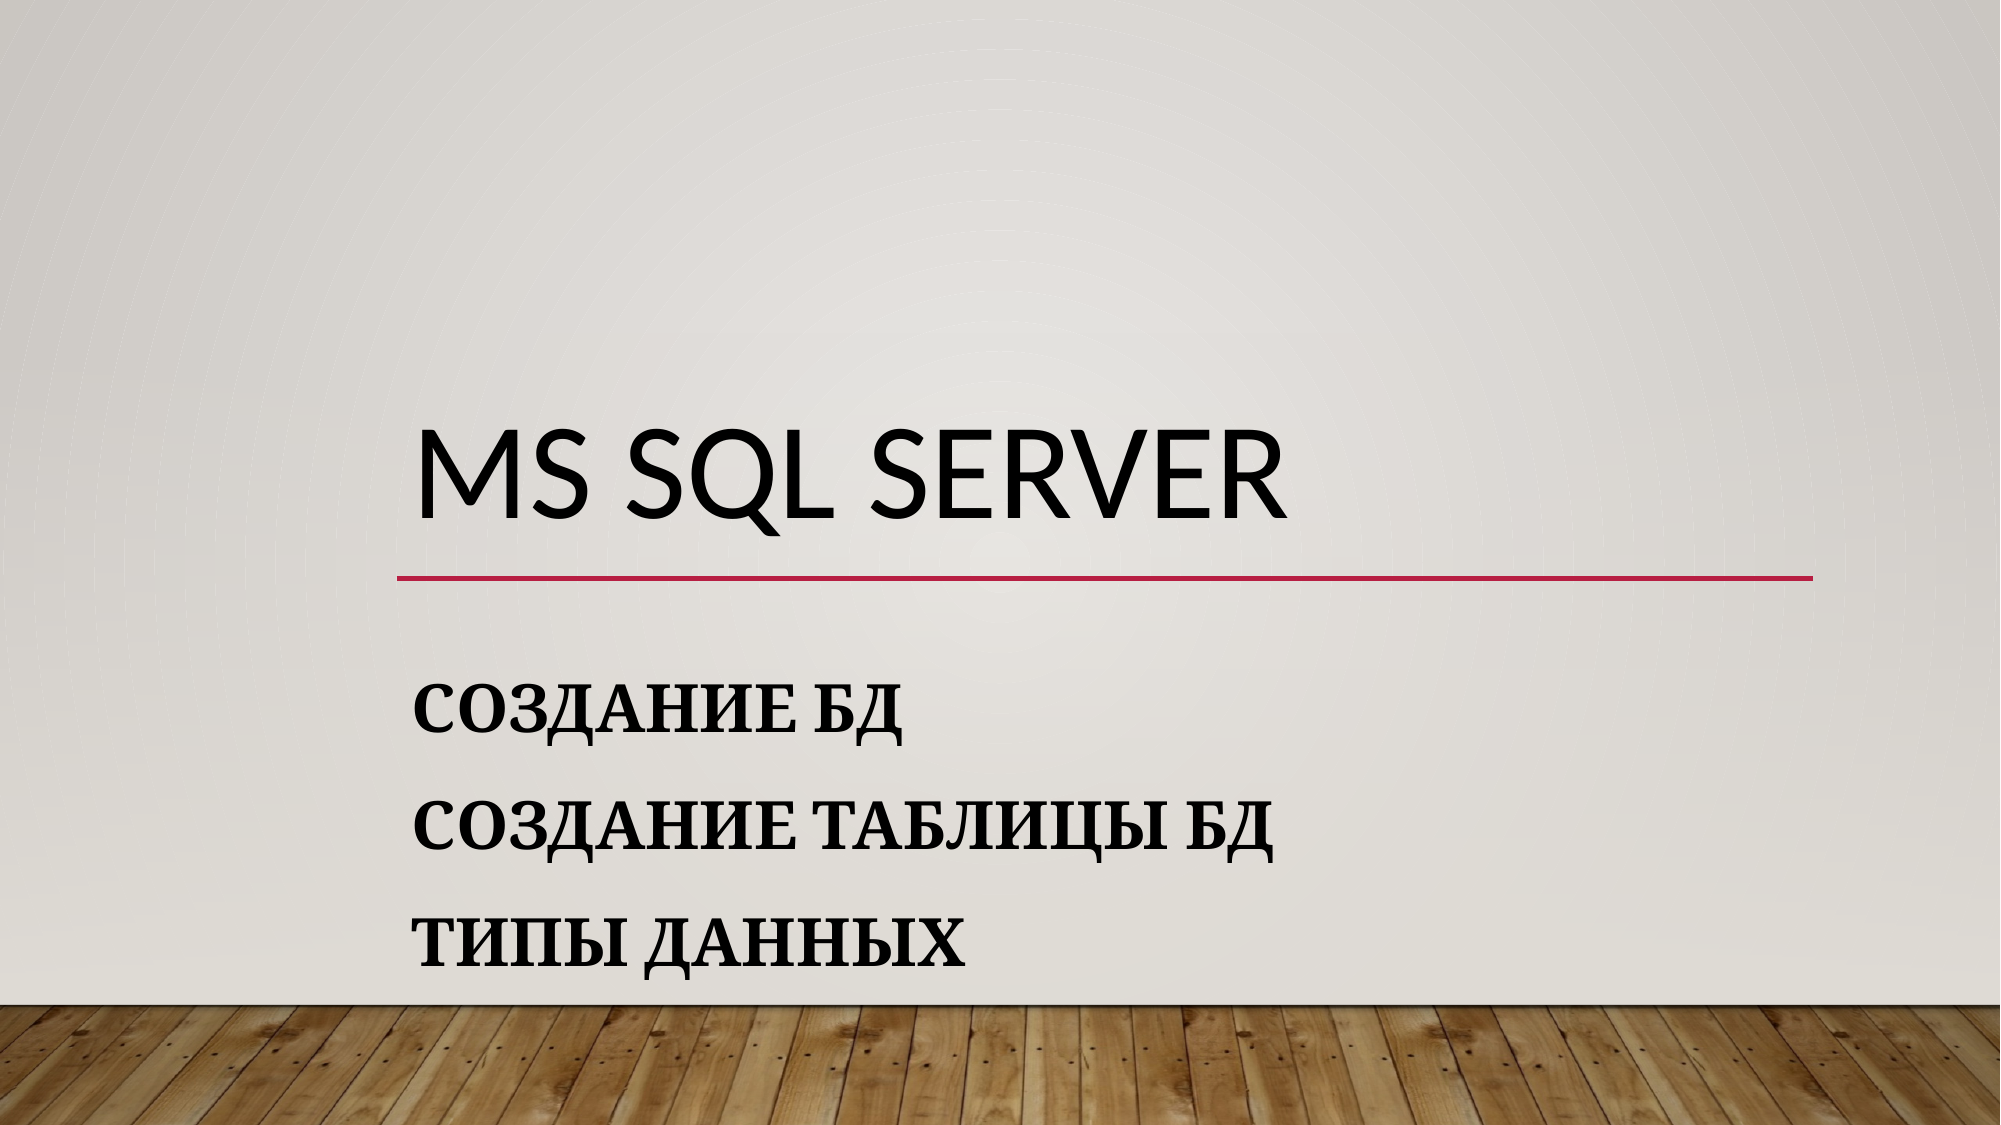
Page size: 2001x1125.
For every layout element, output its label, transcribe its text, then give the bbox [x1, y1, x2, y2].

picture [0, 1005, 2000, 1125]
title MS SQL SERVER [396, 131, 1814, 549]
subtitle Создание бд Создание таблицы бд Типы данных [396, 634, 1814, 966]
